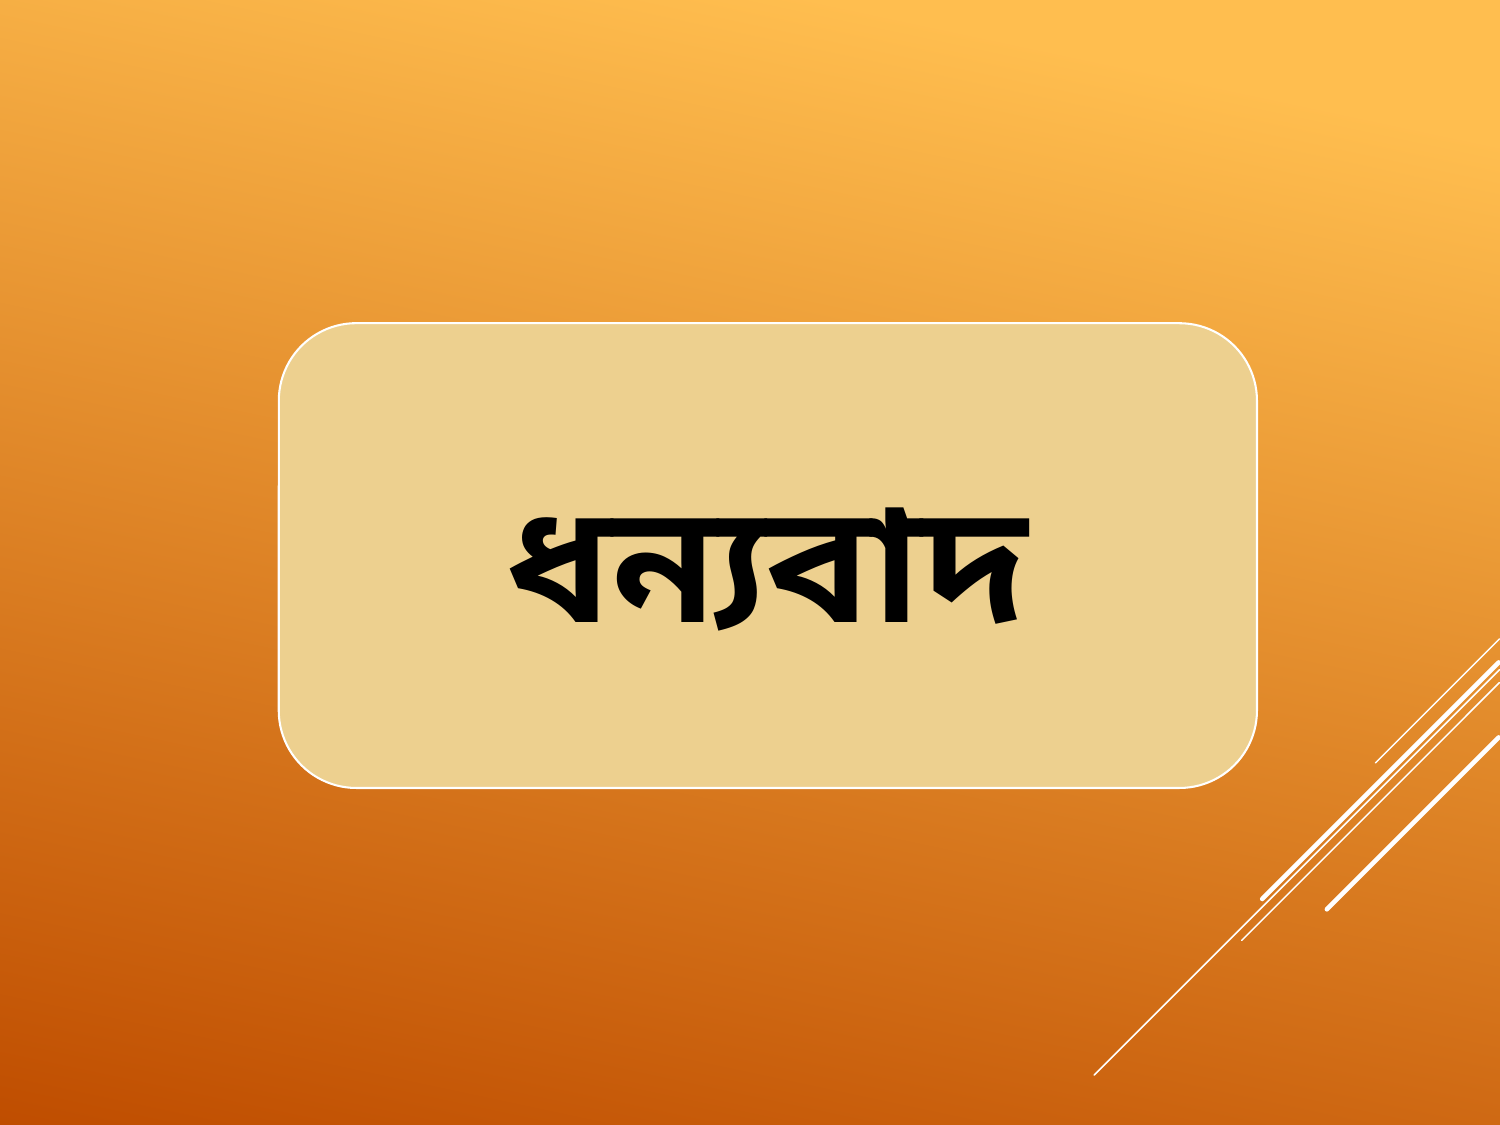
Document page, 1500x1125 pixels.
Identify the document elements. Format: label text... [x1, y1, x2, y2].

text_box ধন্যবাদ [277, 322, 1259, 790]
